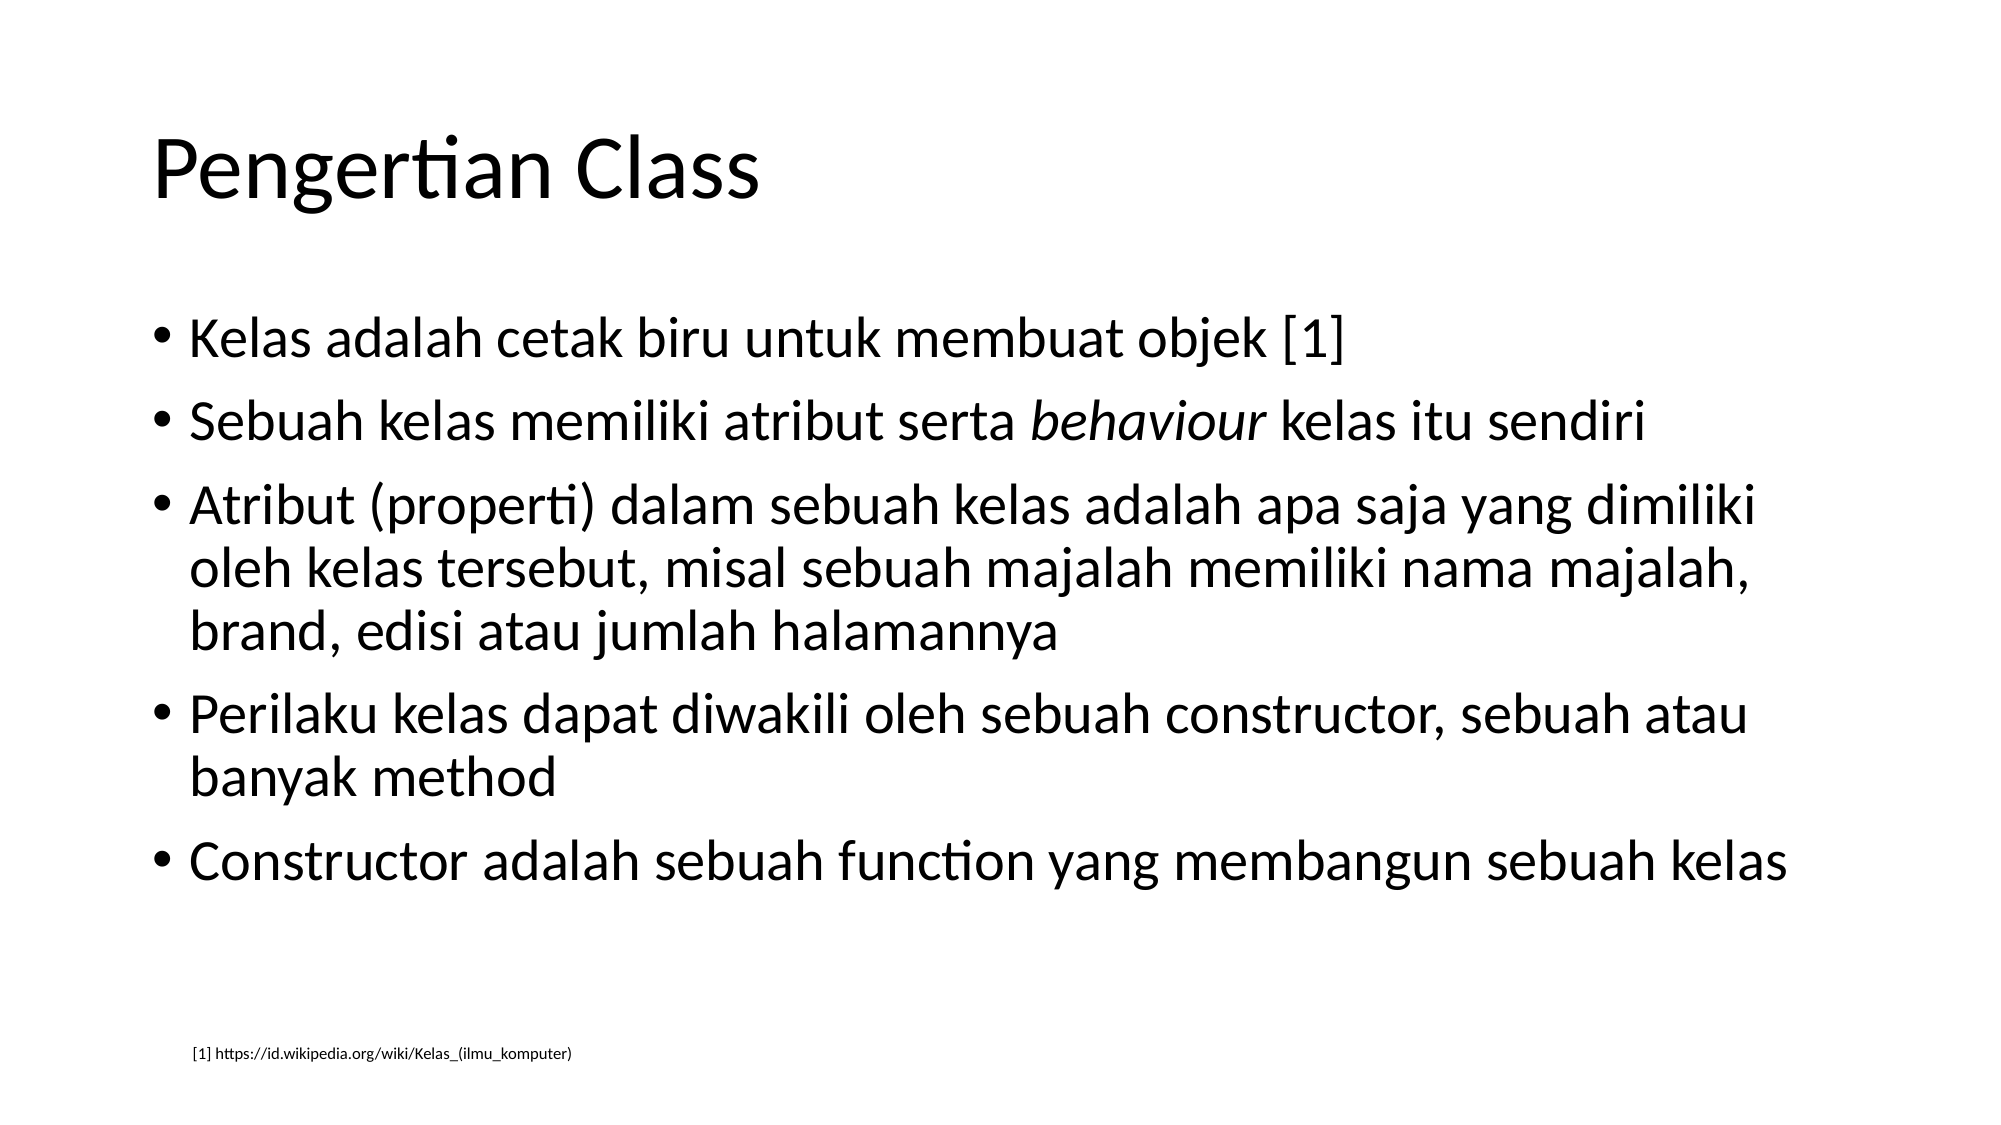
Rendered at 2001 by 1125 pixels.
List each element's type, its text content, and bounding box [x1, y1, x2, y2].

text_box [1] https://id.wikipedia.org/wiki/Kelas_(ilmu_komputer) [177, 1035, 595, 1071]
list Kelas adalah cetak biru untuk membuat objek [1] Sebuah kelas memiliki atribut serta behaviour kelas itu sendiri Atribut (properti) dalam sebuah kelas adalah apa saja yang dimiliki oleh kelas tersebut, misal sebuah majalah memiliki nama majalah, brand, edisi atau jumlah halamannya Perilaku kelas dapat diwakili oleh sebuah constructor, sebuah atau banyak method Constructor adalah sebuah function yang membangun sebuah kelas [137, 299, 1863, 1014]
title Pengertian Class [137, 59, 1863, 278]
